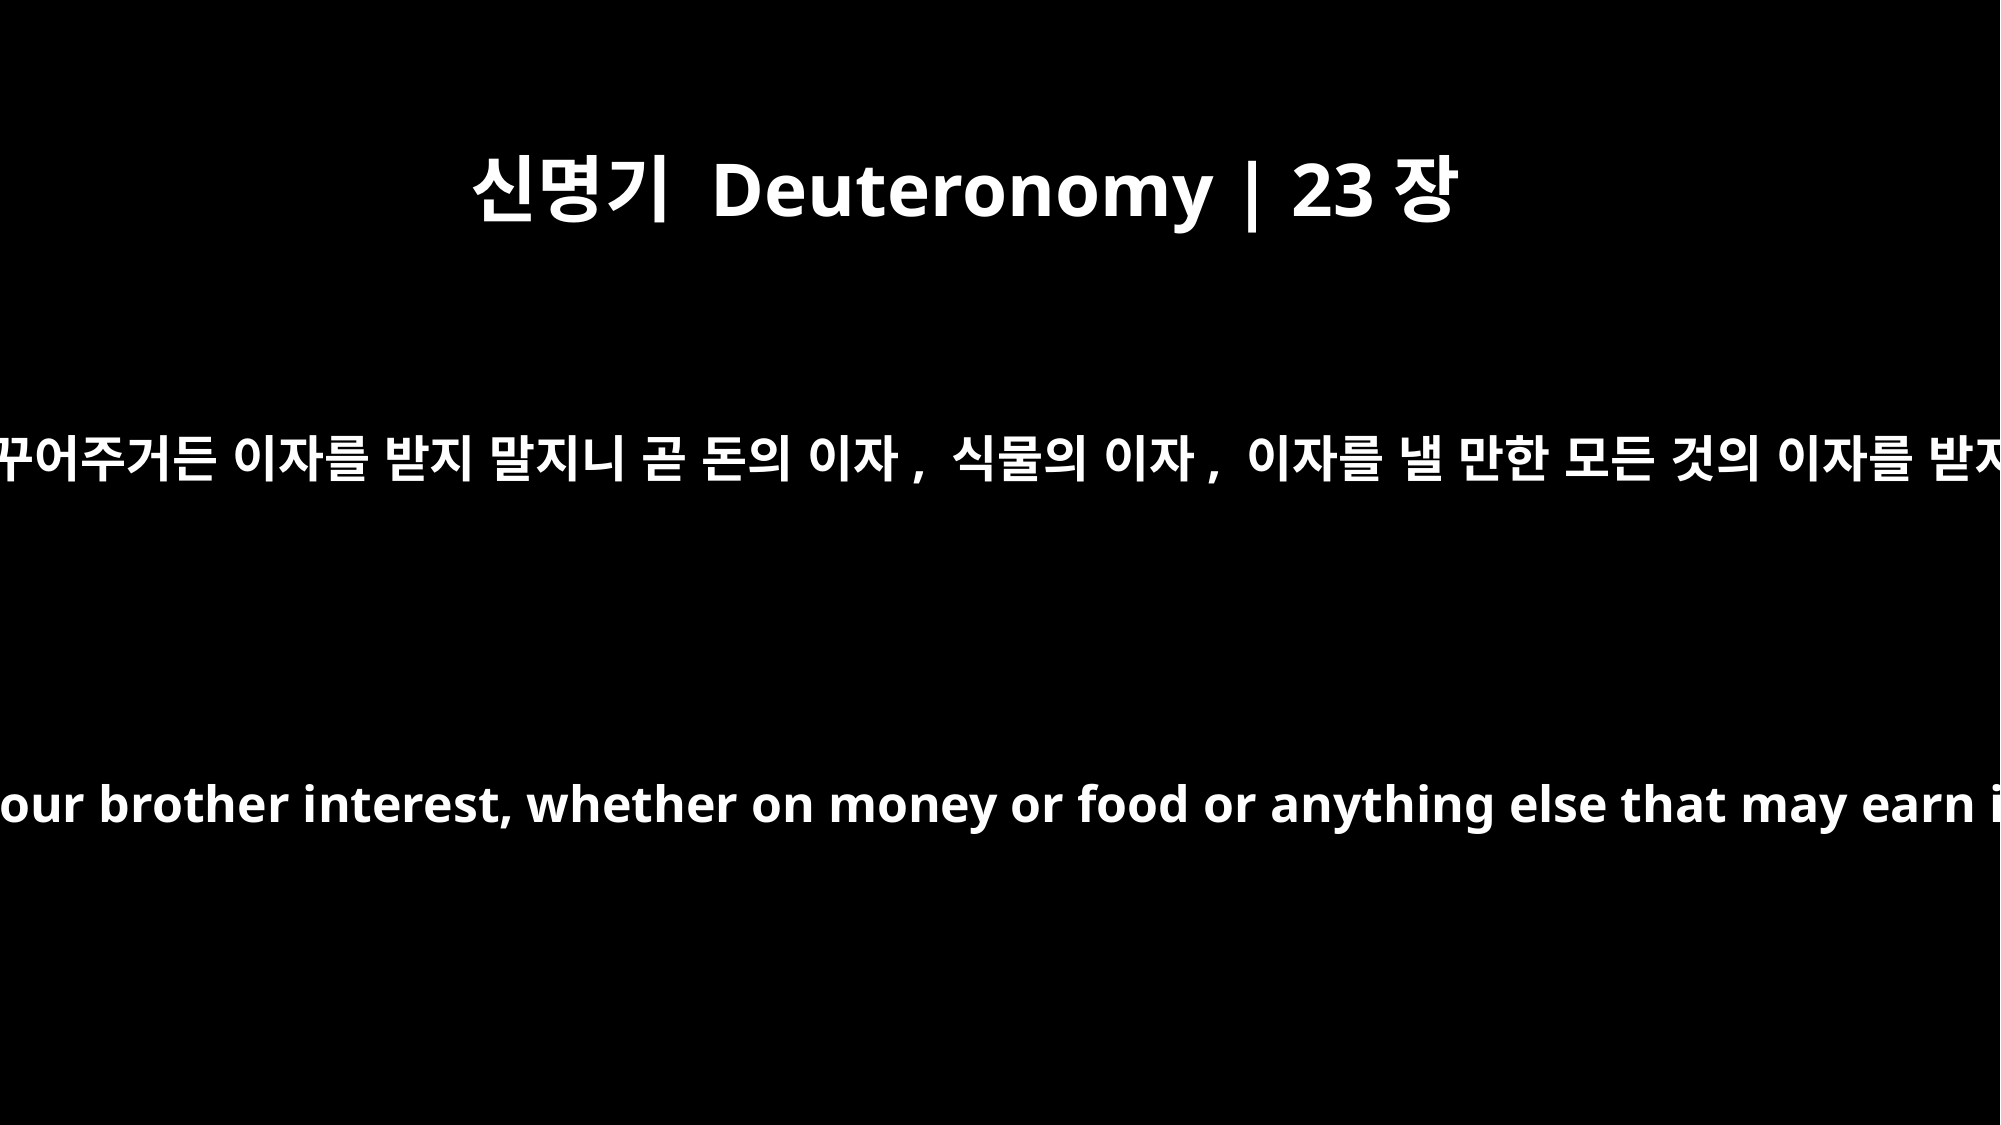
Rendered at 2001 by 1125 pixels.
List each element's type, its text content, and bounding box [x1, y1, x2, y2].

text_box 신명기 Deuteronomy | 23장 [456, 136, 1476, 239]
text_box 19 네가 형제에게 꾸어주거든 이자를 받지 말지니 곧 돈의 이자, 식물의 이자, 이자를 낼 만한 모든 것의 이자를 받지 말 것이라 [0, 359, 2000, 495]
text_box Do not charge your brother interest, whether on money or food or anything else that may earn interest. [0, 764, 2000, 840]
